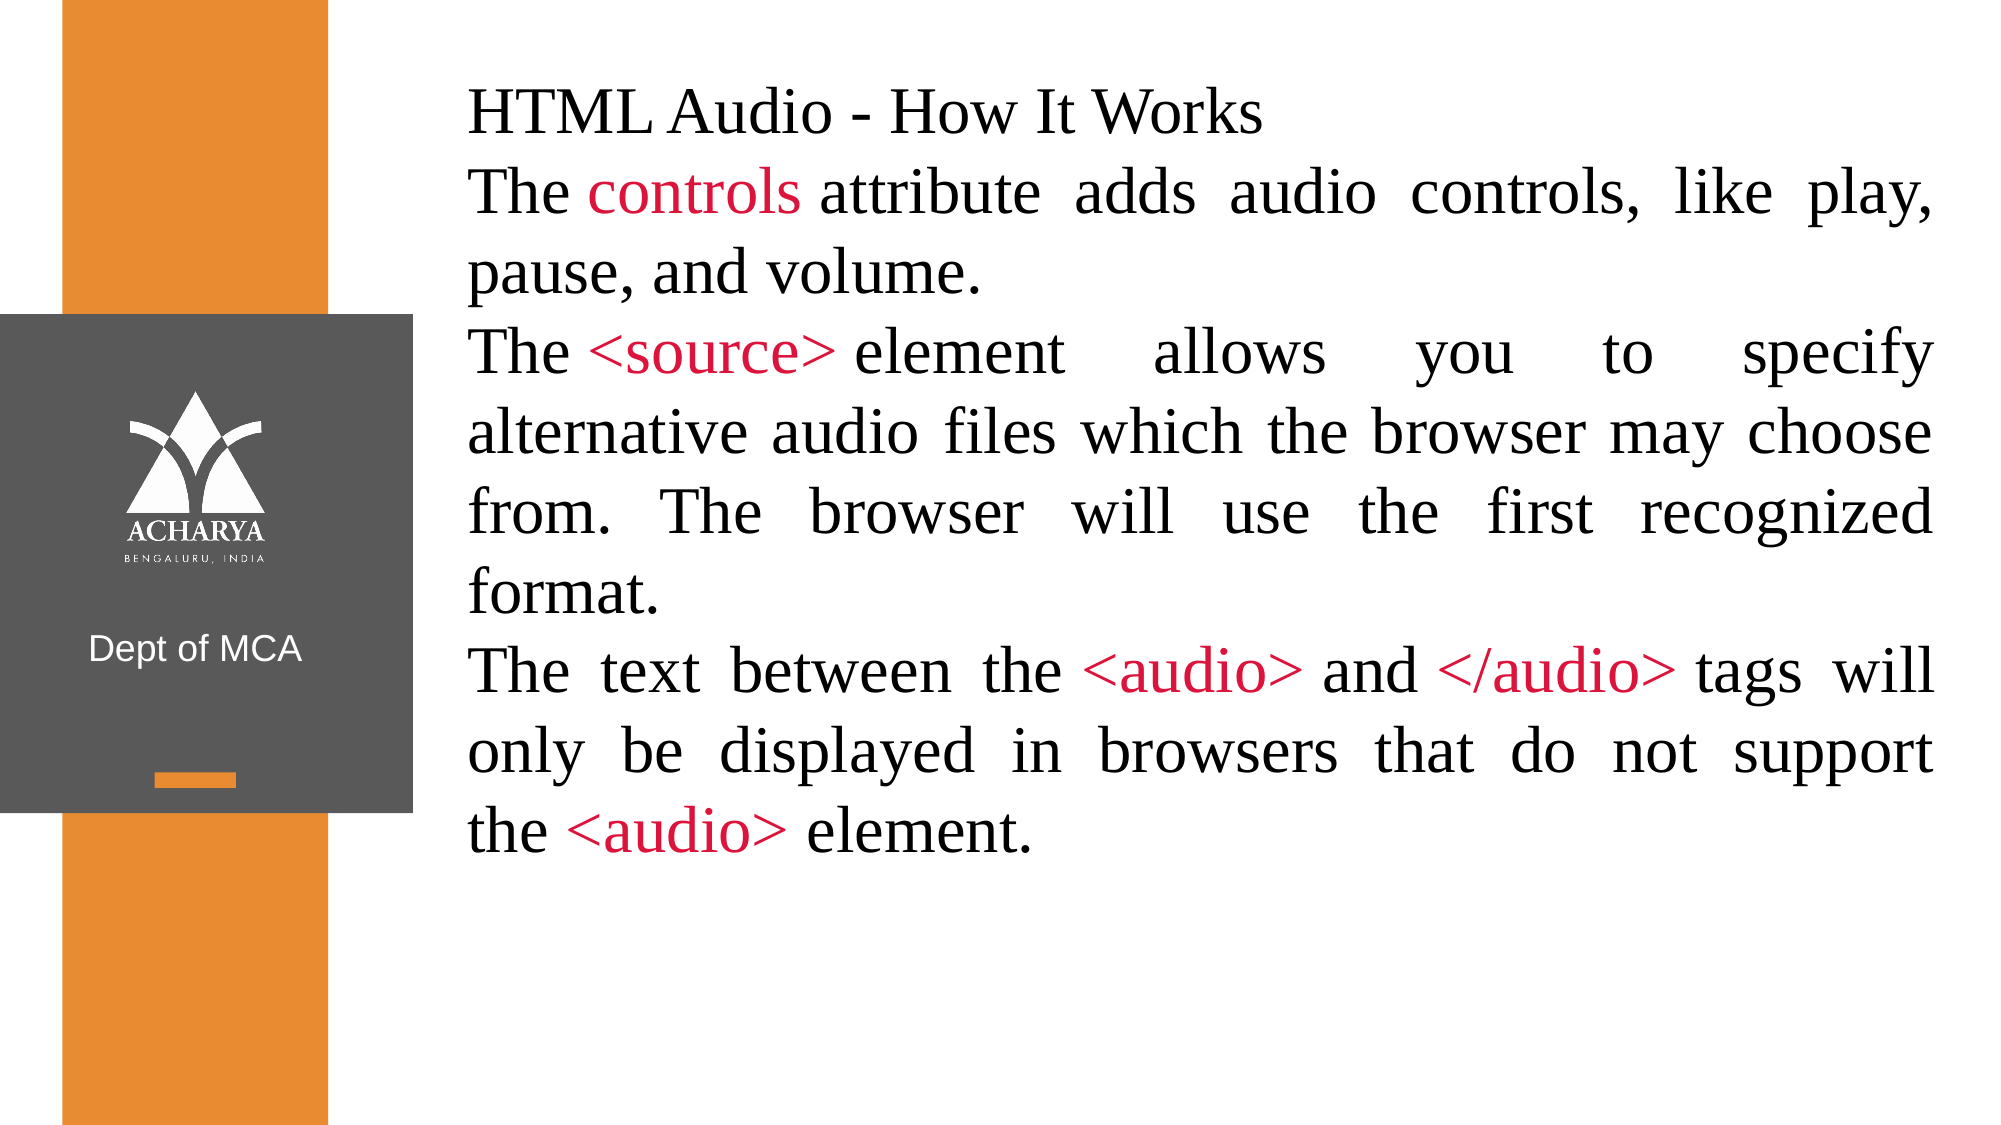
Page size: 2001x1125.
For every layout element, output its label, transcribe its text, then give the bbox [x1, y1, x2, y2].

list HTML Audio - How It Works The controls attribute adds audio controls, like play, pause, and volume. The <source> element allows you to specify alternative audio files which the browser may choose from. The browser will use the first recognized format. The text between the <audio> and </audio> tags will only be displayed in browsers that do not support the <audio> element. [452, 59, 1952, 1014]
picture [125, 391, 265, 564]
